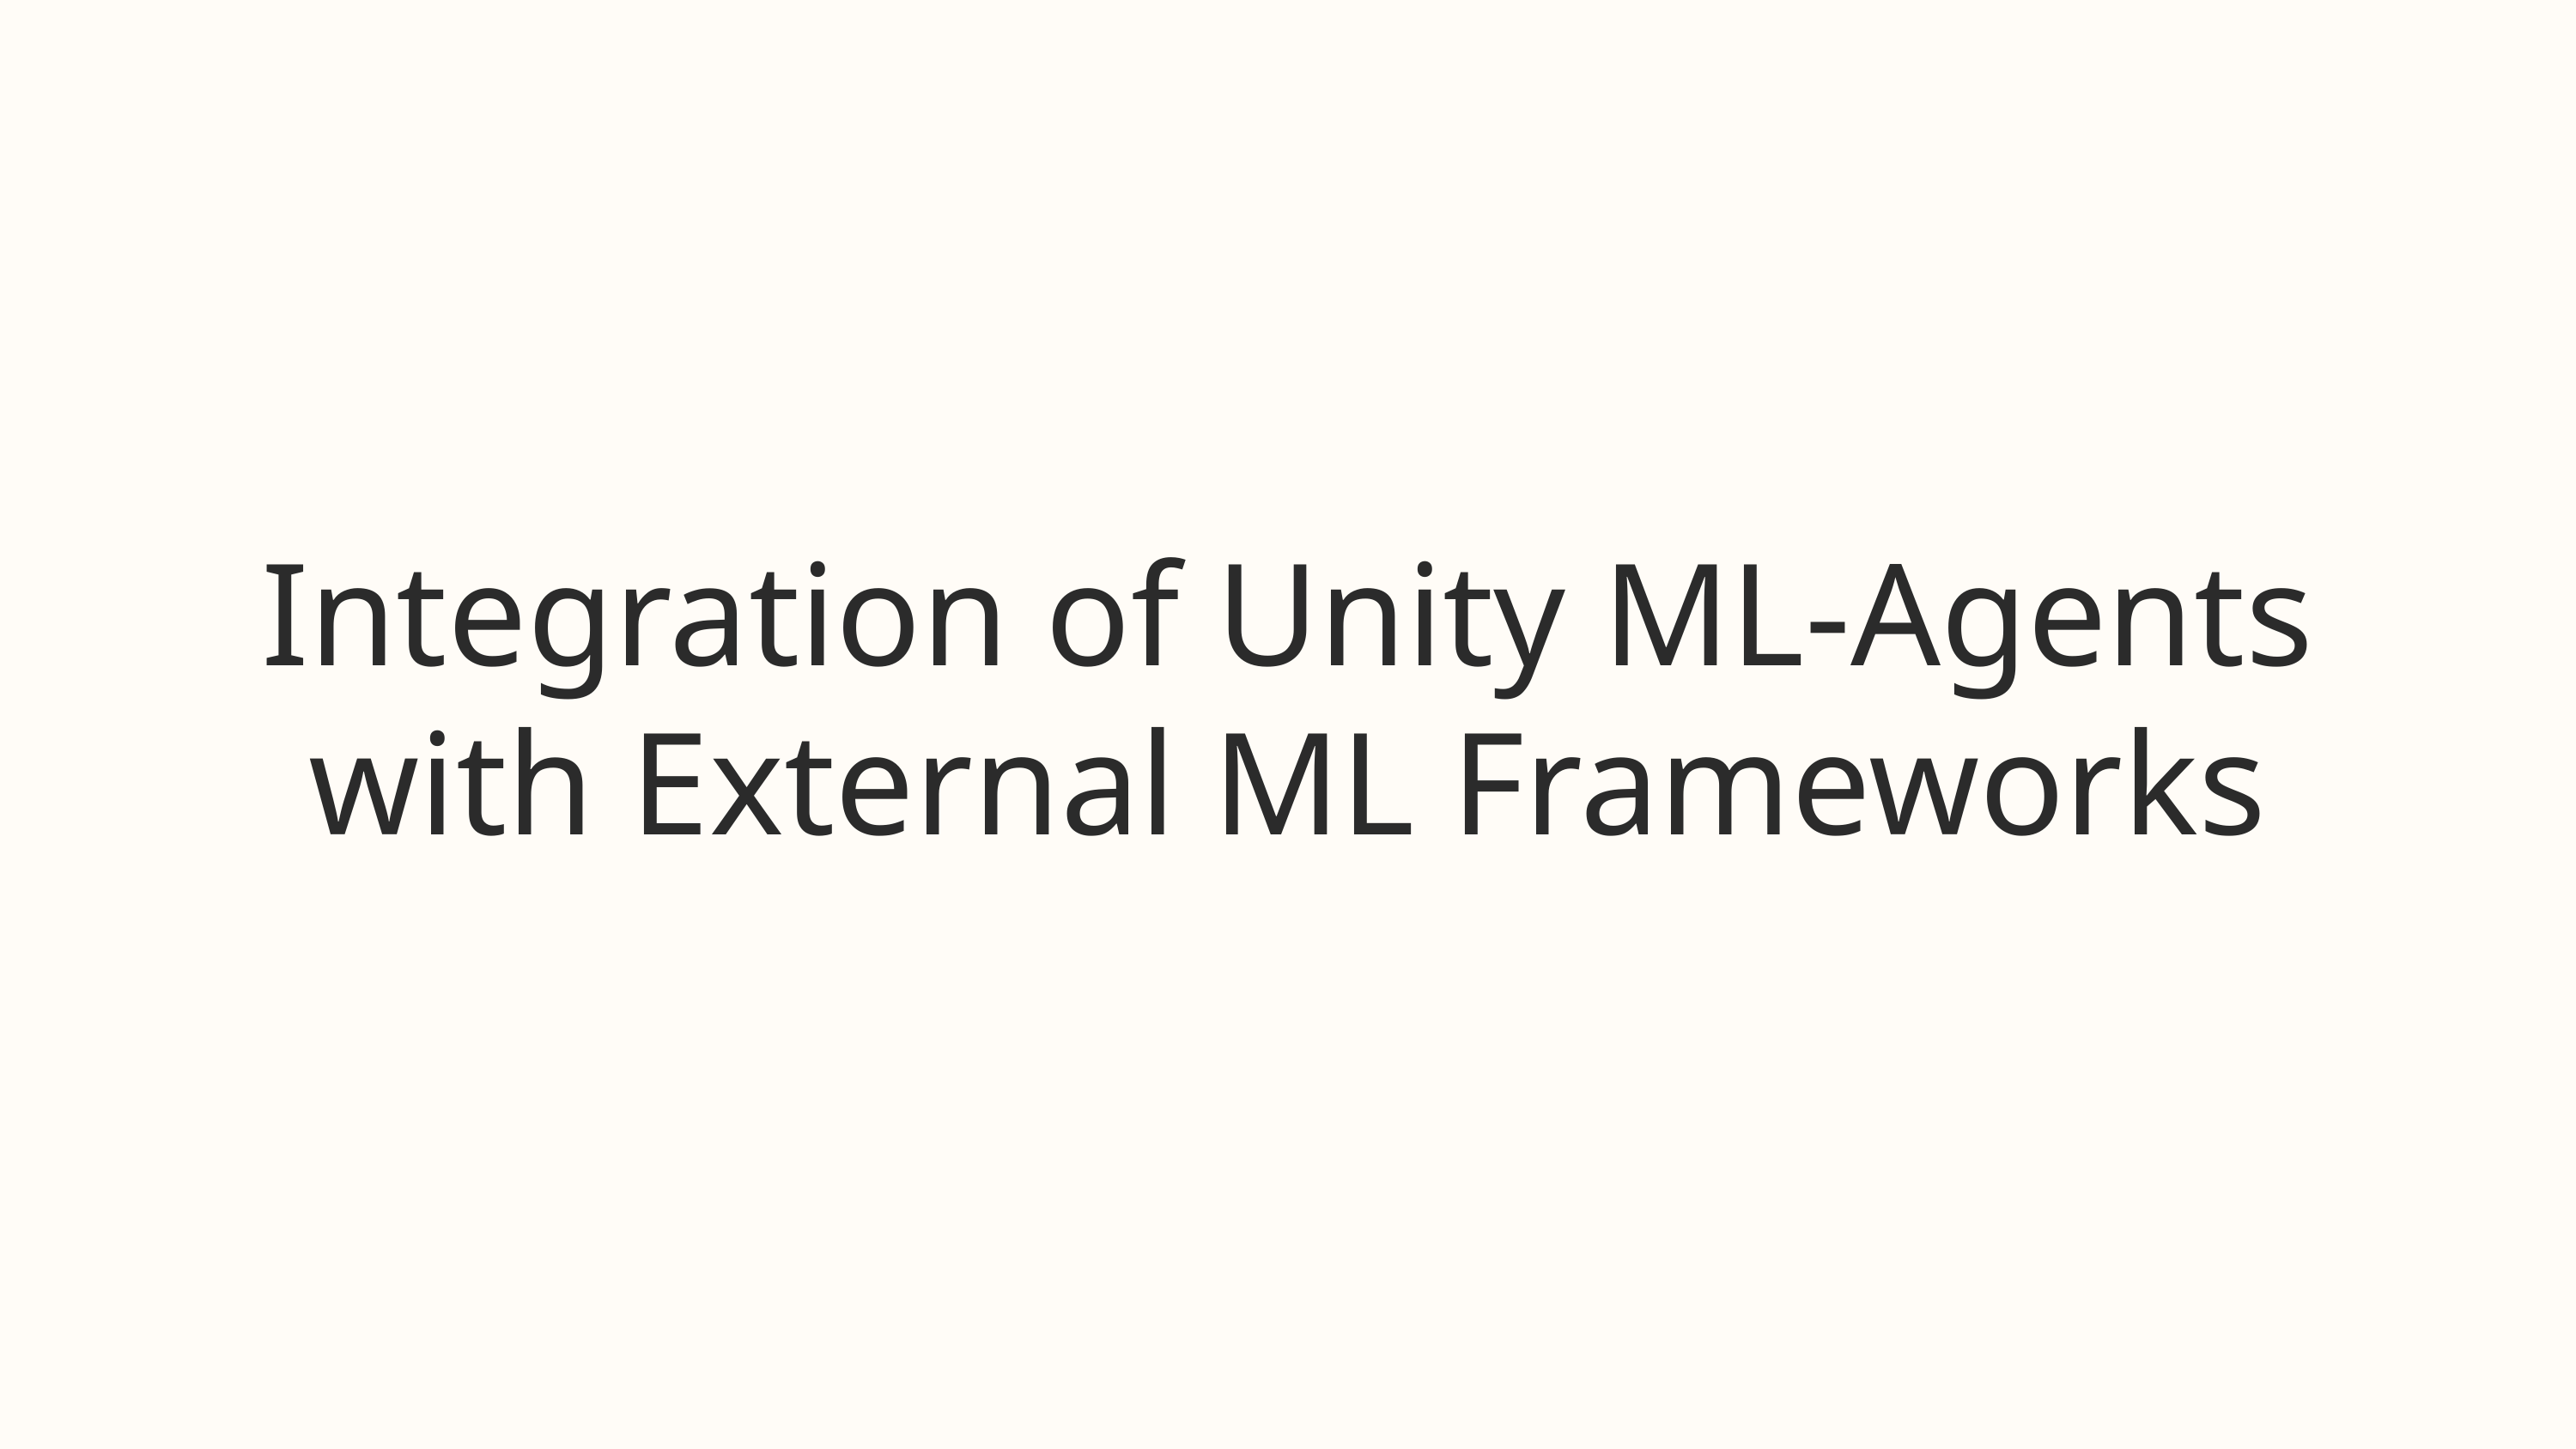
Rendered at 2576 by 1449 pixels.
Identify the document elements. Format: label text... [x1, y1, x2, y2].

text_box Integration of Unity ML-Agents with External ML Frameworks [681, 524, 1977, 864]
picture [0, 415, 678, 1449]
text_box Integration of Unity ML-Agents with External ML Frameworks [2148, 797, 2353, 864]
picture [1774, 0, 2576, 755]
